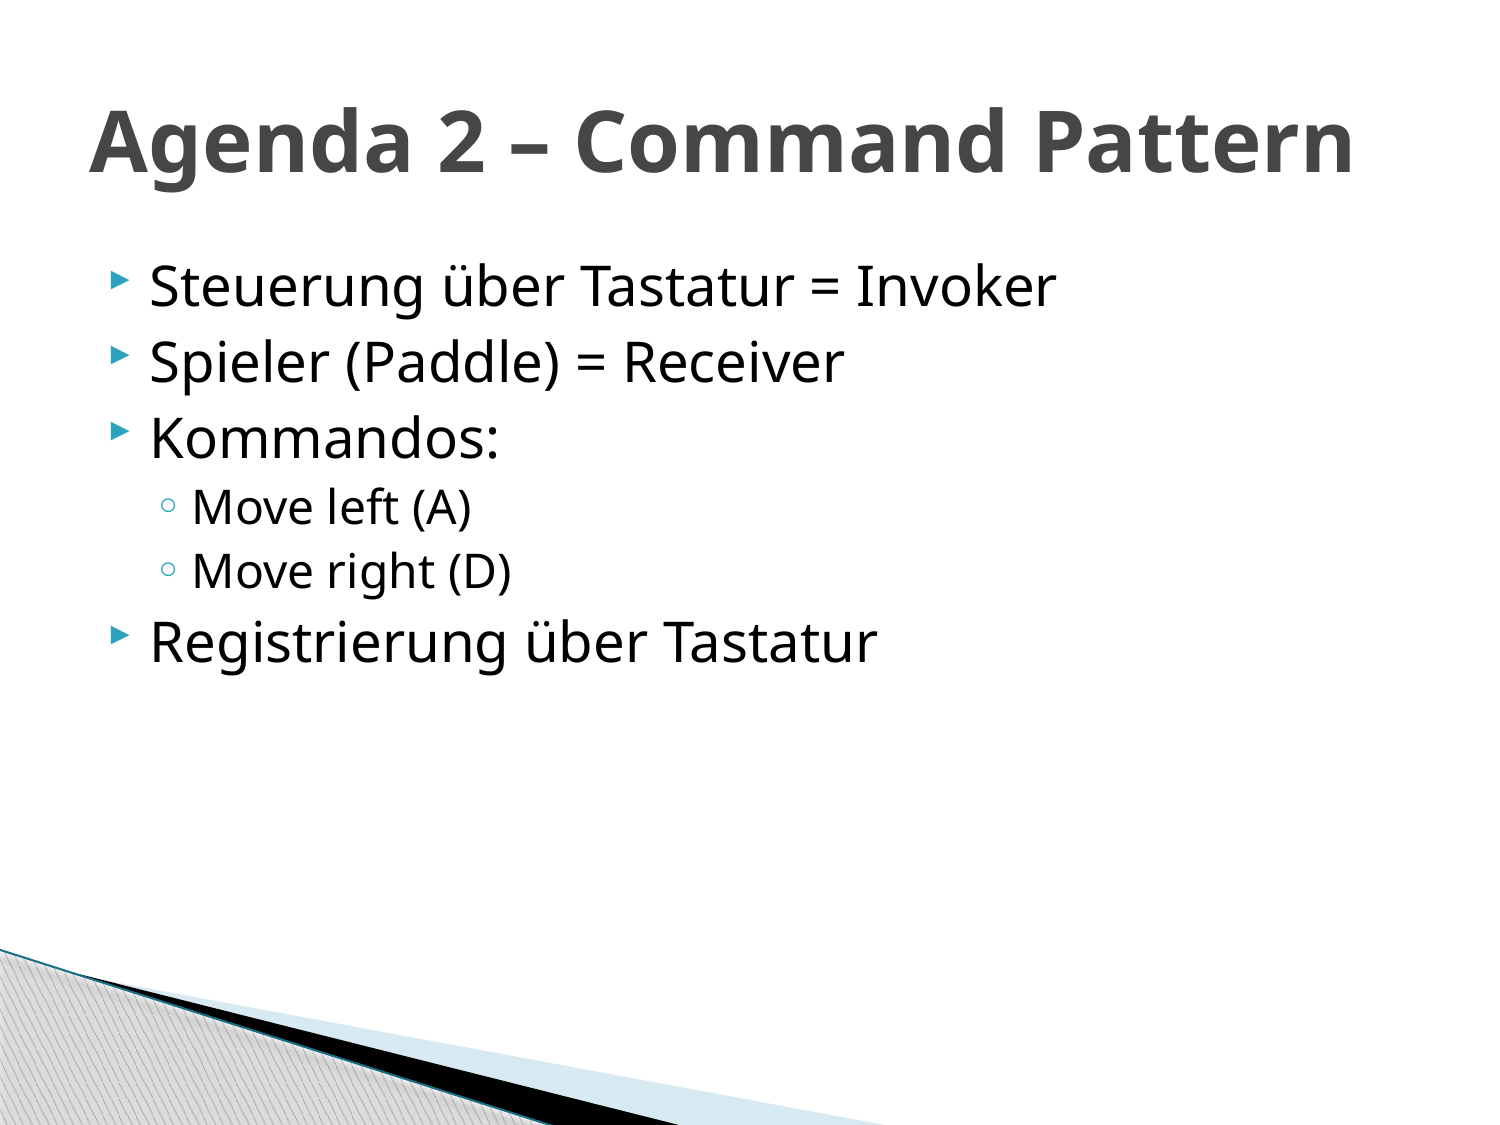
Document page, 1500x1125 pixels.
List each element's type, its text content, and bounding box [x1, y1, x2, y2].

list Steuerung über Tastatur = Invoker Spieler (Paddle) = Receiver Kommandos: Move left (A) Move right (D) Registrierung über Tastatur [75, 243, 1425, 986]
title Agenda 2 – Command Pattern [75, 45, 1425, 233]
